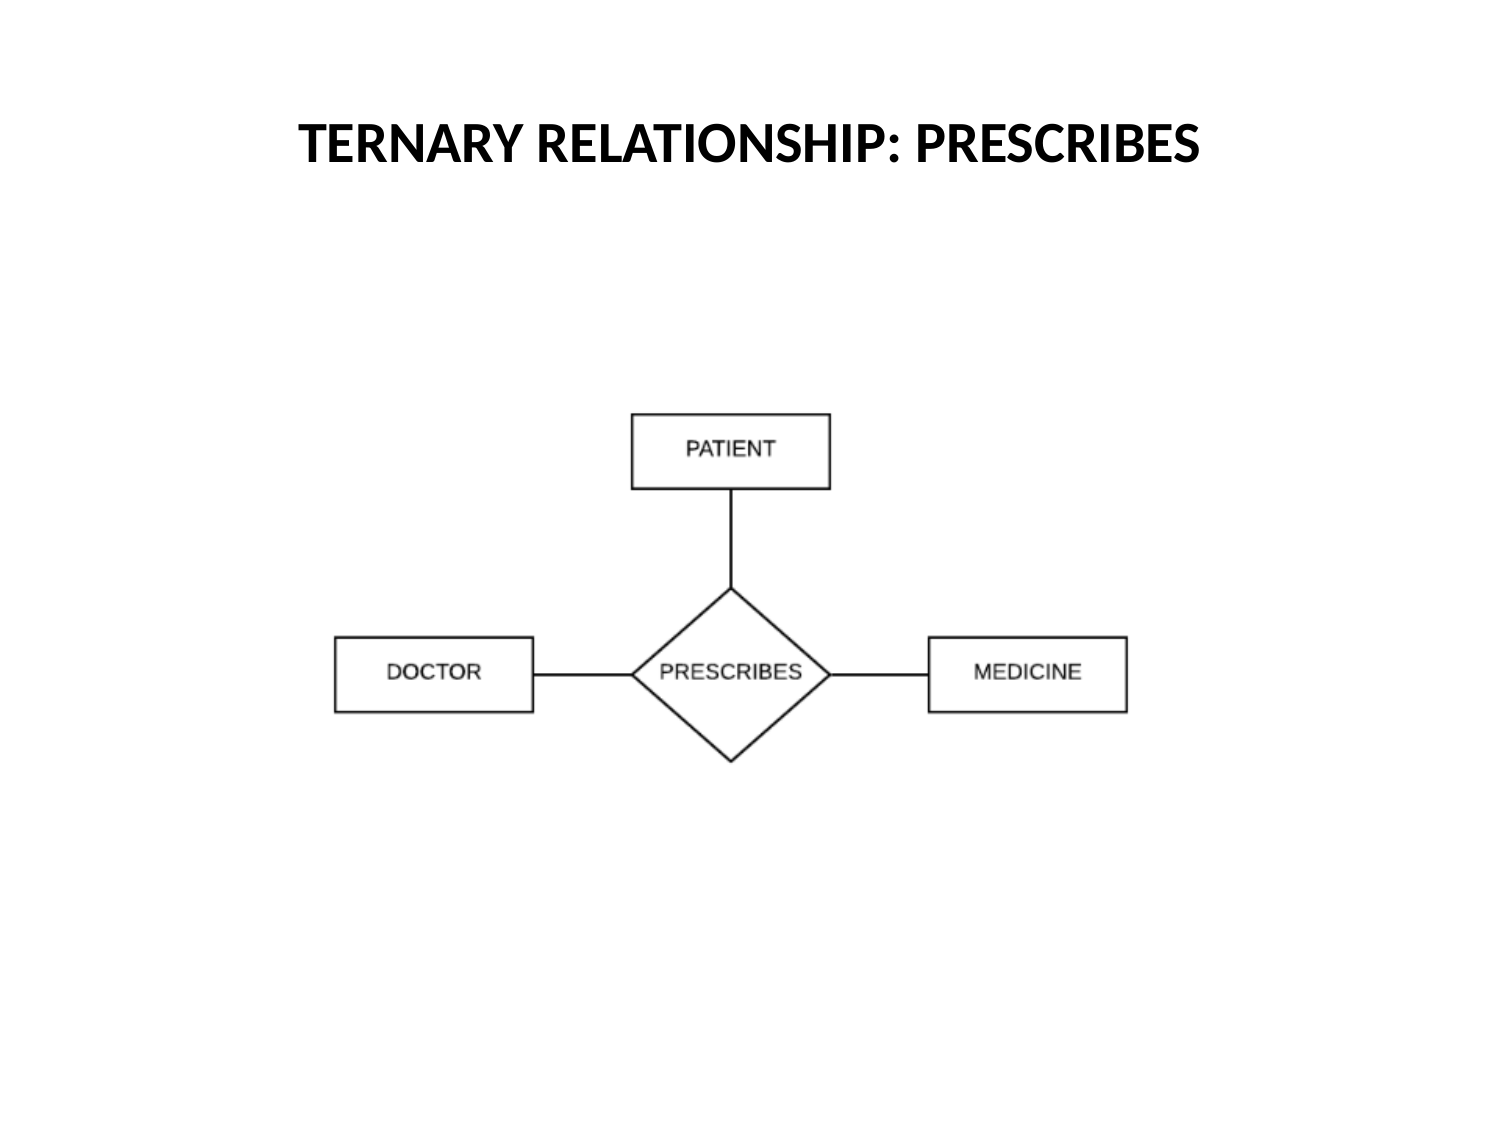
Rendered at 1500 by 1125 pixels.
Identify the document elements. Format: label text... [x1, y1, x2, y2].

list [299, 387, 1151, 777]
title TERNARY RELATIONSHIP: PRESCRIBES [75, 45, 1425, 233]
